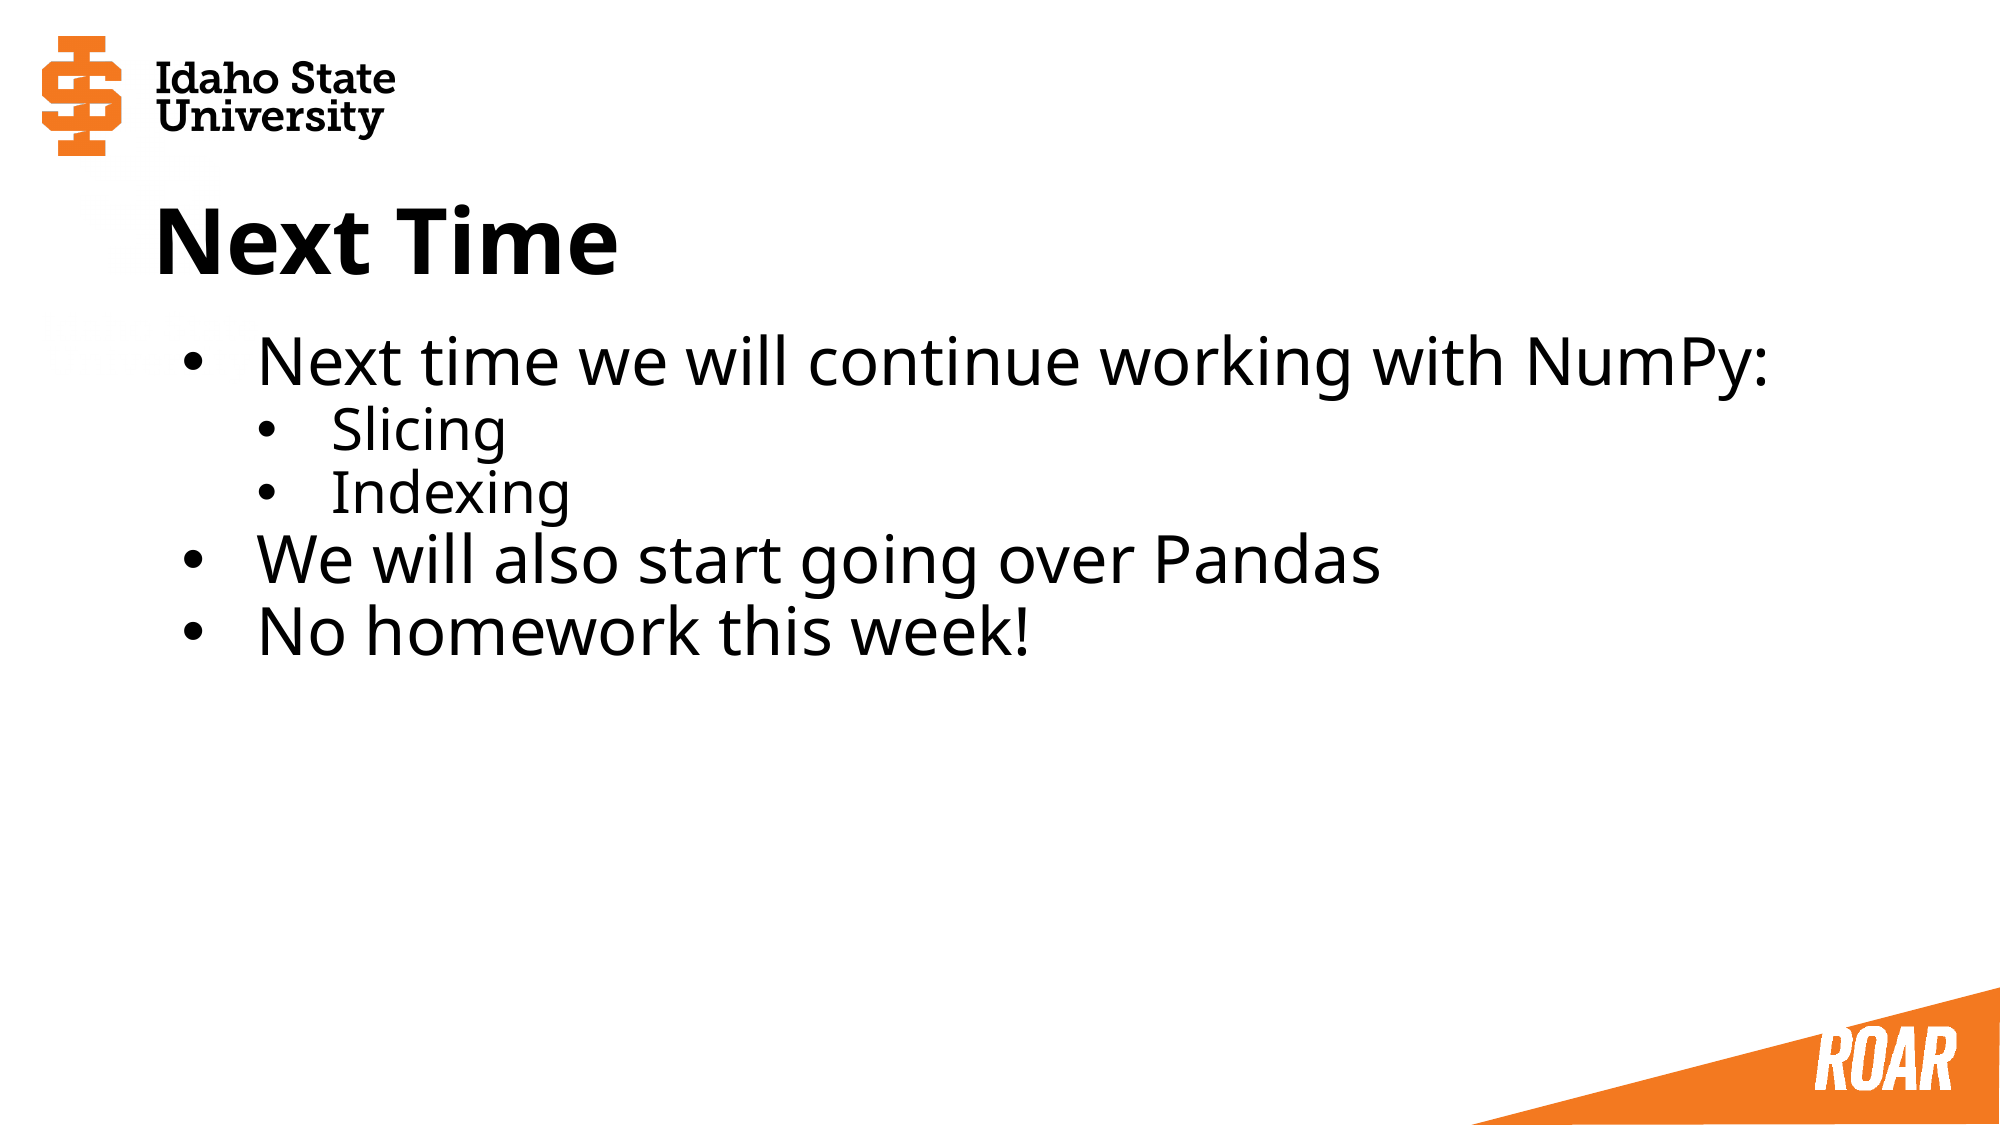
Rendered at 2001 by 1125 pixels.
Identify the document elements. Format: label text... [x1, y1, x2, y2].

list Next time we will continue working with NumPy: Slicing Indexing We will also start going over Pandas No homework this week! [137, 320, 1875, 988]
title Next Time [137, 187, 1863, 300]
picture [1807, 1022, 1964, 1094]
picture [26, 36, 395, 408]
